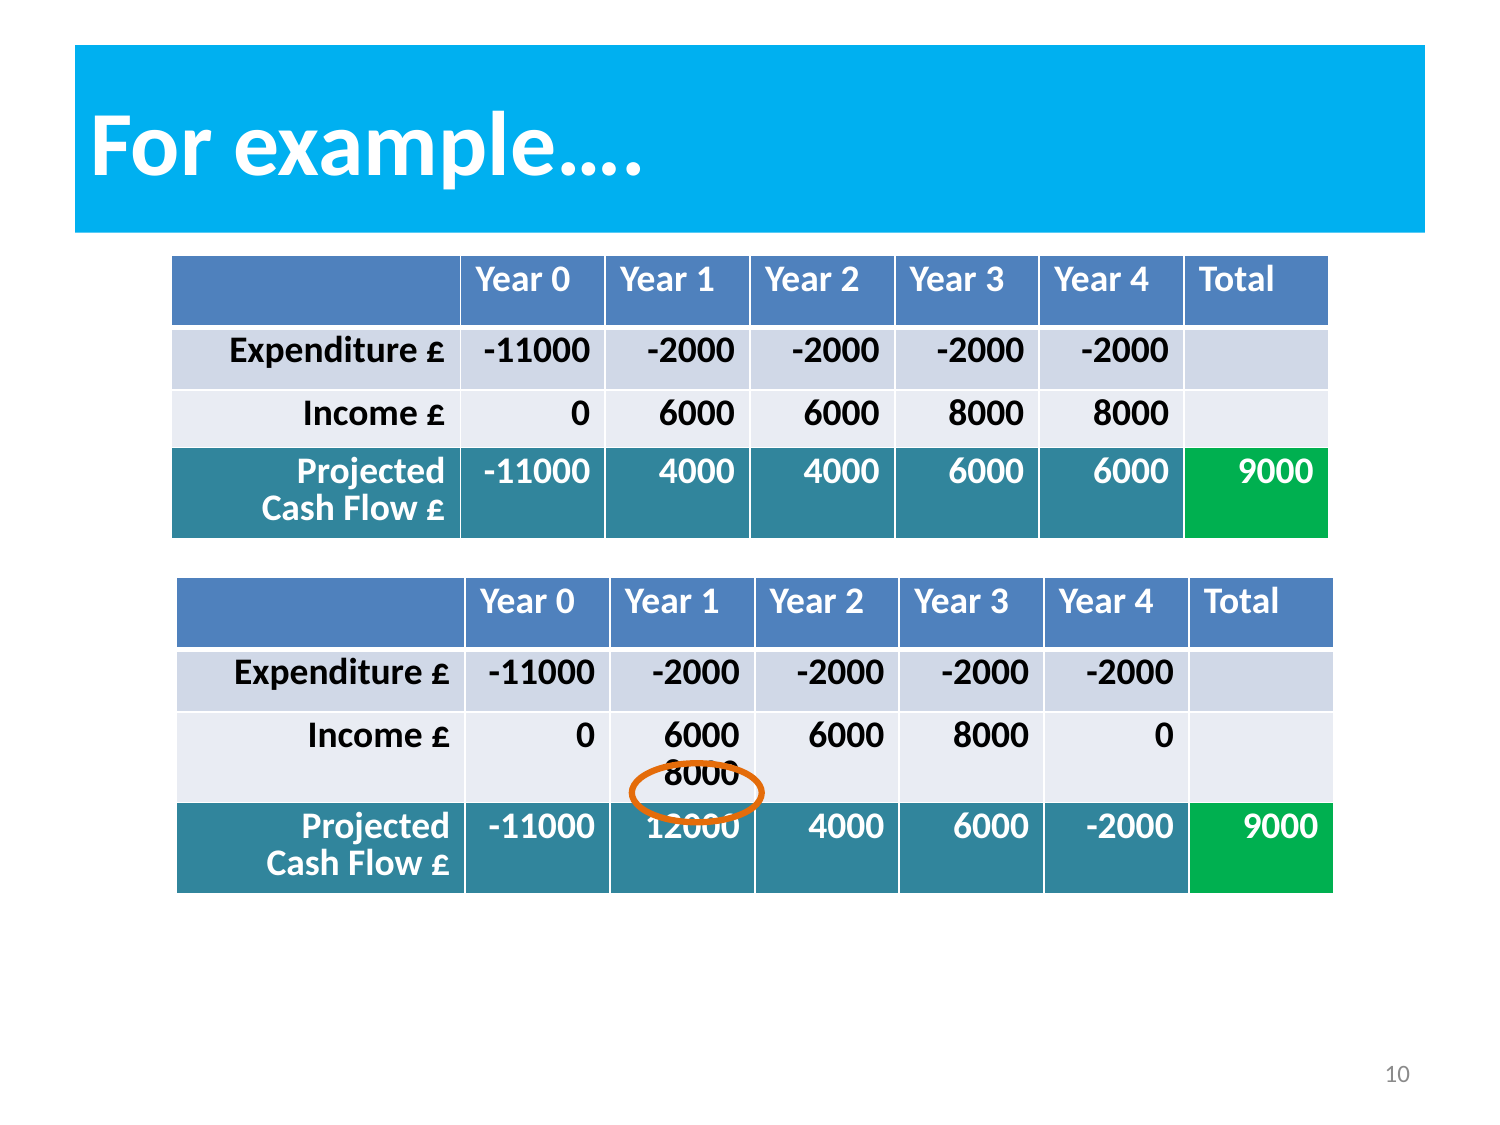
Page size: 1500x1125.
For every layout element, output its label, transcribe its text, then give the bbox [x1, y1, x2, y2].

table_cell -2000 [900, 652, 1043, 711]
table_cell 4000 [751, 448, 894, 538]
table_header [172, 256, 460, 325]
table_cell 8000 [1040, 391, 1183, 447]
table_cell -2000 [756, 652, 898, 711]
table_cell 6000 [900, 803, 1043, 893]
table_cell [1185, 391, 1328, 447]
table_header Year 0 [466, 578, 609, 647]
table_cell -11000 [461, 448, 604, 538]
table_cell 12000 [611, 803, 754, 893]
text_box [629, 761, 764, 825]
table_cell 8000 [900, 713, 1043, 802]
table_cell Expenditure £ [172, 330, 460, 389]
table_cell 4000 [606, 448, 749, 538]
table_cell -2000 [1045, 803, 1188, 893]
table_cell 0 [1045, 713, 1188, 802]
table_header Year 4 [1045, 578, 1188, 647]
table_cell Income £ [172, 391, 460, 447]
title For example…. [75, 45, 1425, 233]
table_header Year 1 [611, 578, 754, 647]
table_cell -11000 [466, 803, 609, 893]
table_header Year 3 [896, 256, 1038, 325]
table_cell Projected Cash Flow £ [177, 803, 464, 893]
table_cell 6000 [751, 391, 894, 447]
table_cell 0 [461, 391, 604, 447]
table_cell 6000 [896, 448, 1038, 538]
table_header Year 2 [751, 256, 894, 325]
table_header Year 4 [1040, 256, 1183, 325]
table_cell [1185, 330, 1328, 389]
table_cell [1190, 713, 1333, 802]
table_cell 0 [466, 713, 609, 802]
table_cell 9000 [1185, 448, 1328, 538]
table_cell 6000 [606, 391, 749, 447]
table_cell -2000 [611, 652, 754, 711]
table_cell -11000 [461, 330, 604, 389]
table_cell 6000 [1040, 448, 1183, 538]
table_header Year 0 [461, 256, 604, 325]
table_header Total [1185, 256, 1328, 325]
table_header [177, 578, 464, 647]
table_cell 4000 [756, 803, 898, 893]
table_cell 6000 [756, 713, 898, 802]
table_cell Income £ [177, 713, 464, 802]
table_cell -2000 [606, 330, 749, 389]
table_cell Projected Cash Flow £ [172, 448, 460, 538]
table_cell -11000 [466, 652, 609, 711]
table_cell 9000 [1190, 803, 1333, 893]
table_cell 8000 [896, 391, 1038, 447]
table_cell Expenditure £ [177, 652, 464, 711]
table_header Year 1 [606, 256, 749, 325]
table_cell [1190, 652, 1333, 711]
table_cell -2000 [1040, 330, 1183, 389]
table_header Year 2 [756, 578, 898, 647]
table_cell 6000 8000 [611, 713, 754, 802]
table_cell -2000 [1045, 652, 1188, 711]
table_cell -2000 [751, 330, 894, 389]
table_cell -2000 [896, 330, 1038, 389]
slide_number 10 [1074, 1042, 1425, 1103]
table_header Year 3 [900, 578, 1043, 647]
table_header Total [1190, 578, 1333, 647]
